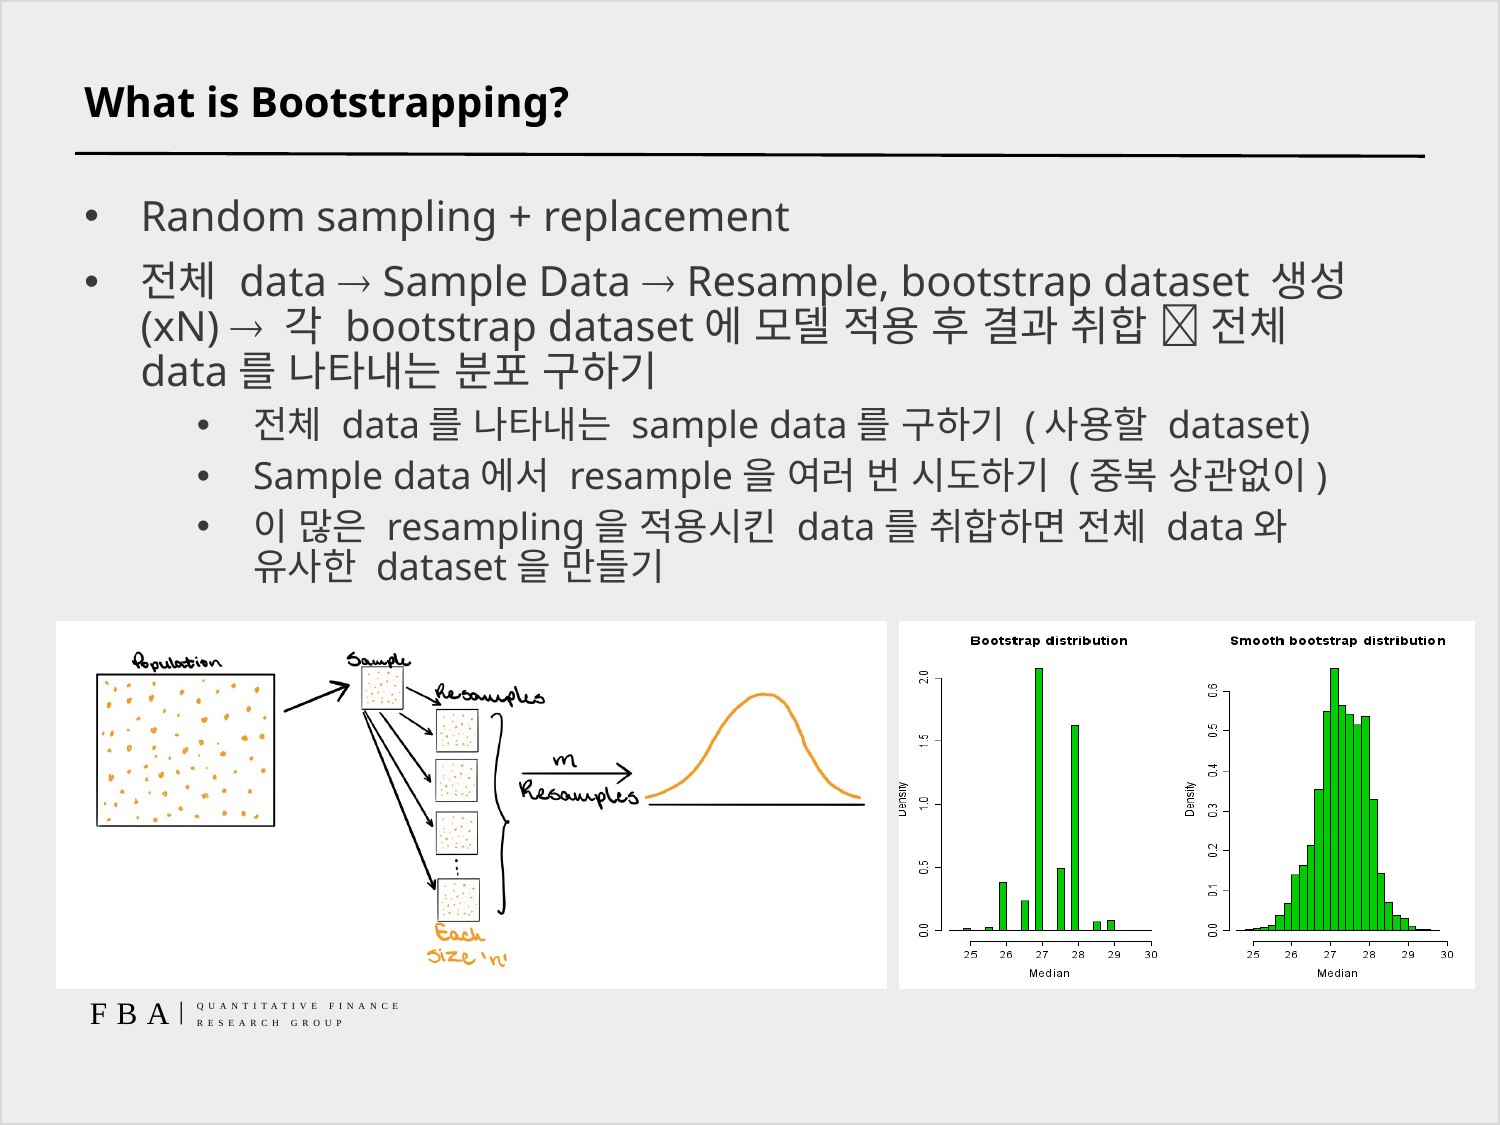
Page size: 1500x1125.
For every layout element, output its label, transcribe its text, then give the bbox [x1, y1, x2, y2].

picture [56, 621, 887, 989]
list Random sampling + replacement 전체 data  Sample Data  Resample, bootstrap dataset 생성 (xN)  각 bootstrap dataset에 모델 적용 후 결과 취합  전체 data를 나타내는 분포 구하기 전체 data를 나타내는 sample data를 구하기 (사용할 dataset) Sample data에서 resample을 여러 번 시도하기 (중복 상관없이) 이 많은 resampling을 적용시킨 data를 취합하면 전체 data와 유사한 dataset을 만들기 [69, 187, 1397, 947]
title What is Bootstrapping? [69, 73, 1397, 144]
picture [899, 621, 1475, 989]
